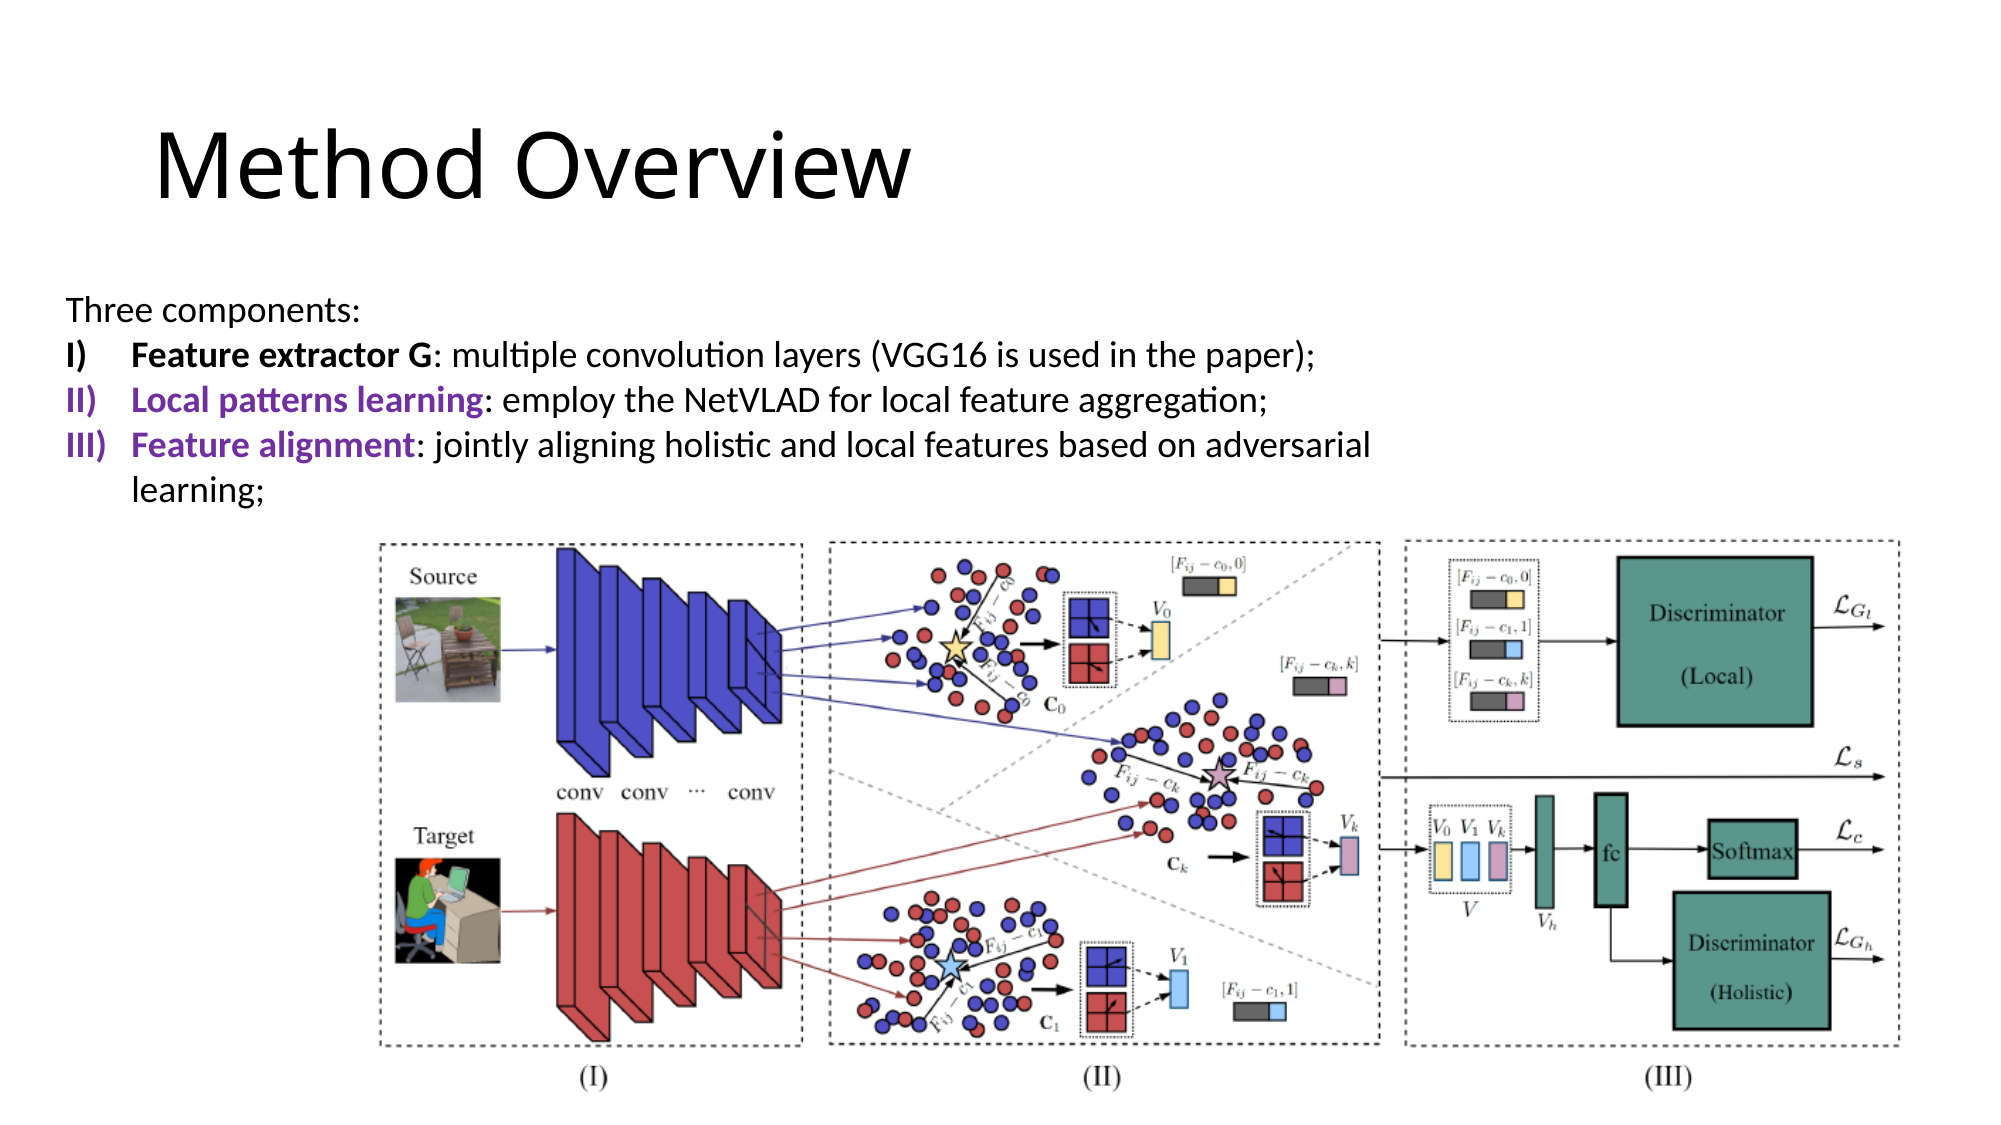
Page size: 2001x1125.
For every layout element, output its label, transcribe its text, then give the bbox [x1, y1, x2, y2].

picture [362, 525, 1914, 1103]
text_box Three components: Feature extractor G: multiple convolution layers (VGG16 is used in the paper); Local patterns learning: employ the NetVLAD for local feature aggregation; Feature alignment: jointly aligning holistic and local features based on adversarial learning; [50, 277, 1527, 517]
title Method Overview [137, 59, 1863, 278]
